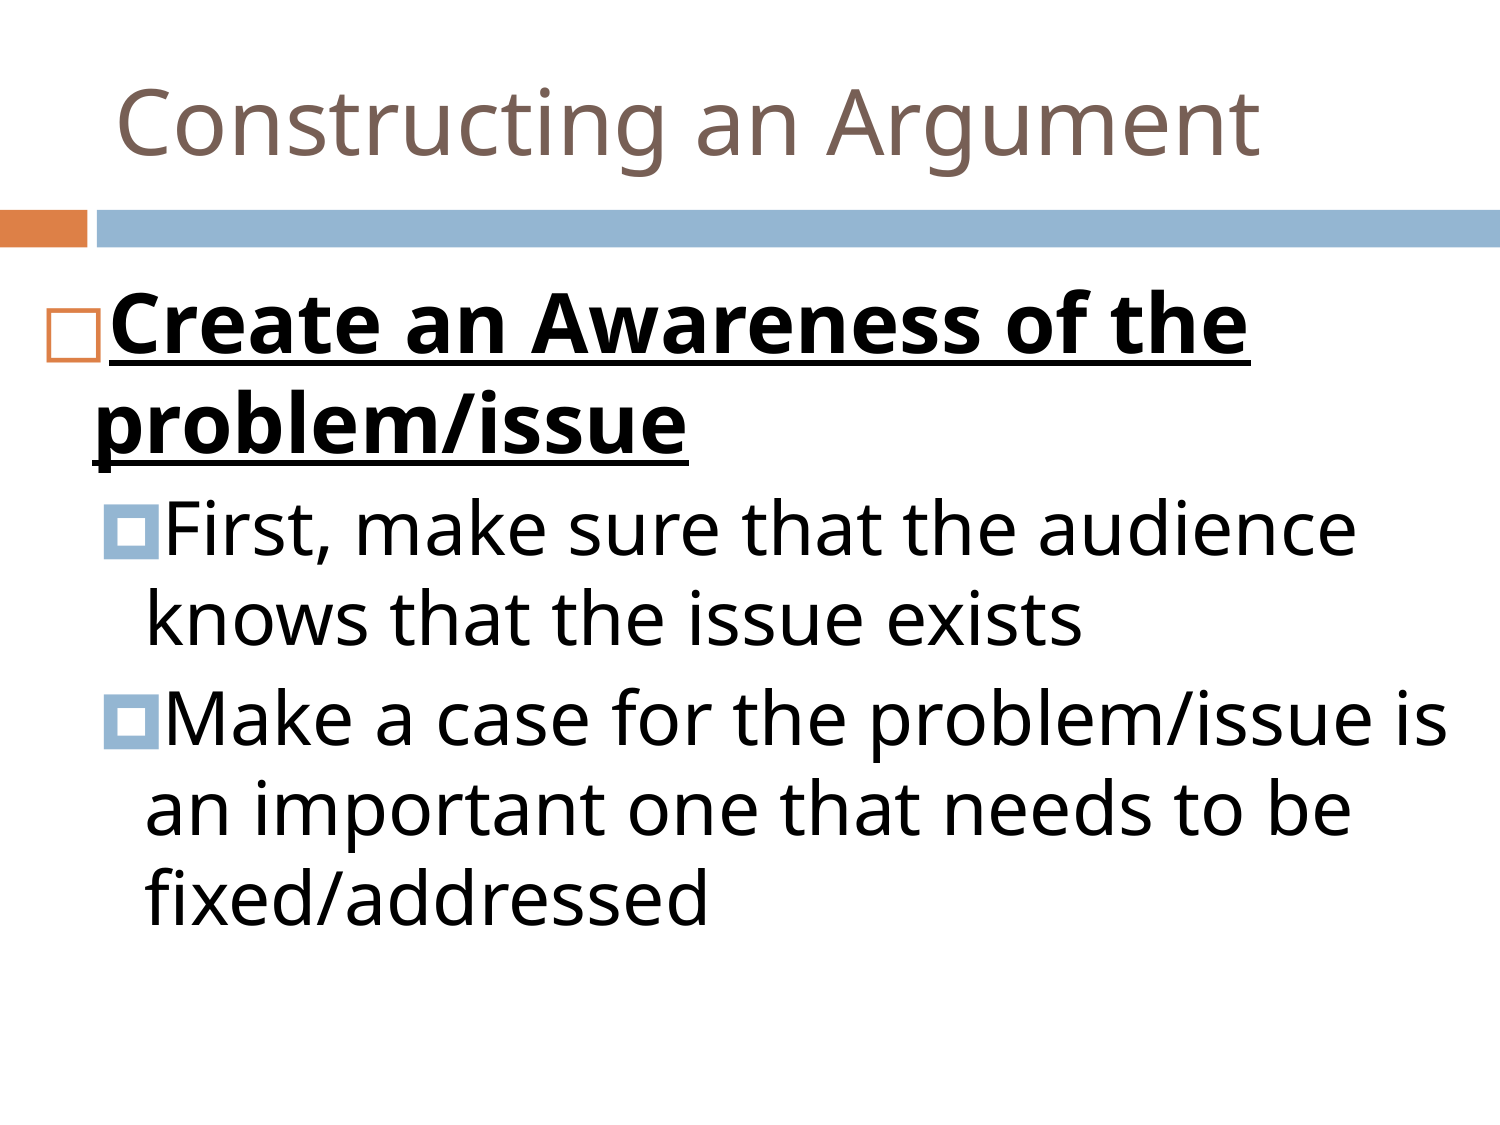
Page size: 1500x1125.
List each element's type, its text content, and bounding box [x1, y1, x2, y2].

title Constructing an Argument [99, 37, 1438, 200]
list Create an Awareness of the problem/issue First, make sure that the audience knows that the issue exists Make a case for the problem/issue is an important one that needs to be fixed/addressed [24, 262, 1475, 1100]
